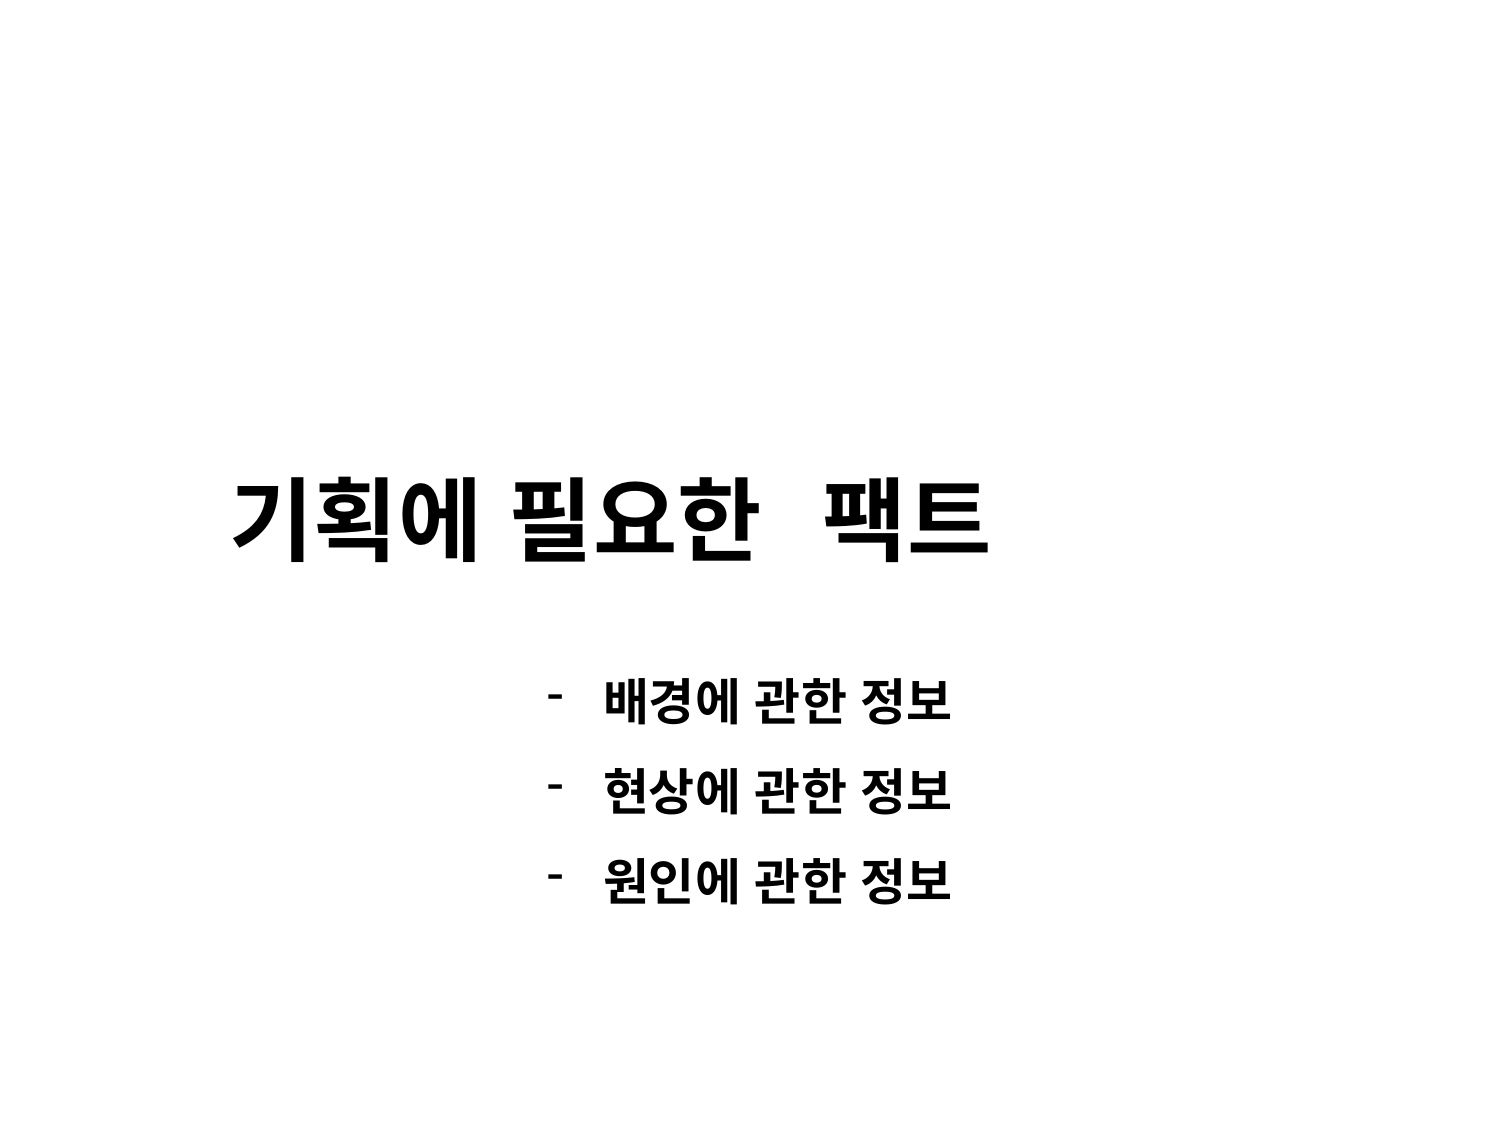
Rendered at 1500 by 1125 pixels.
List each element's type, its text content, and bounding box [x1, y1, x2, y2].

title 사실 = 팩트 [975, 397, 1388, 639]
text_box 기획에 필요한 [17, 397, 975, 639]
text_box 배경에 관한 정보 현상에 관한 정보 원인에 관한 정보 [17, 645, 1483, 905]
